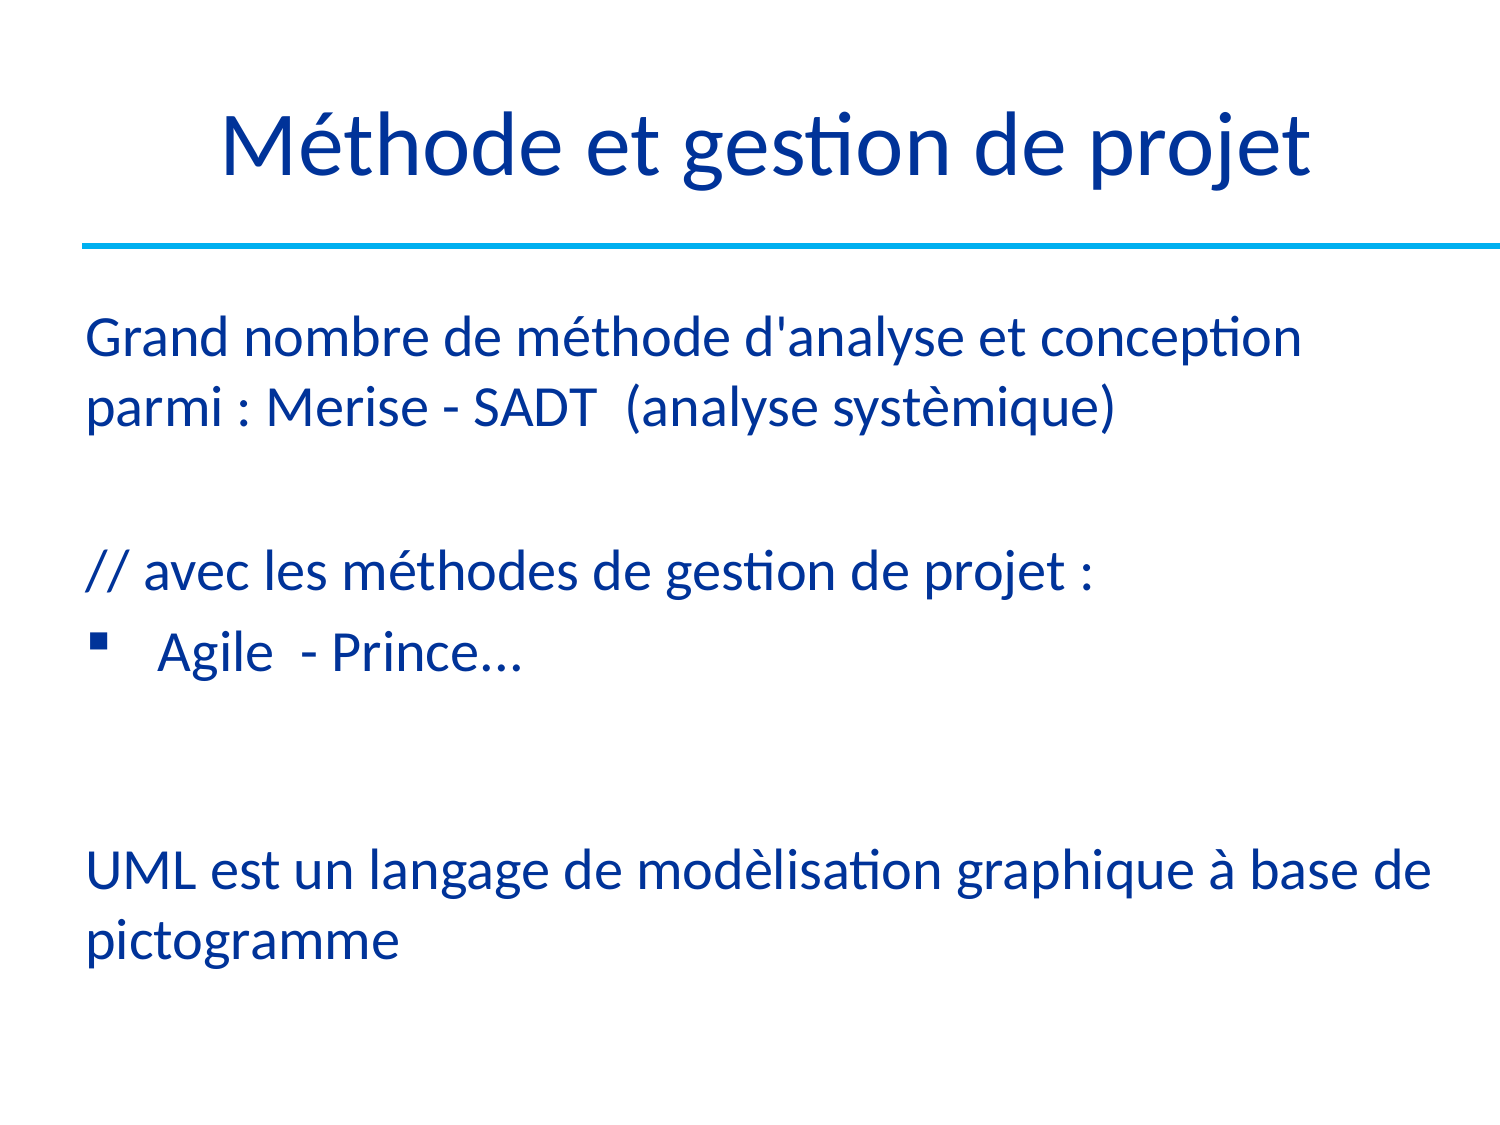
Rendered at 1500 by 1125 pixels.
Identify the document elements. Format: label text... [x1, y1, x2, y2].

list Grand nombre de méthode d'analyse et conception parmi : Merise - SADT (analyse systèmique) // avec les méthodes de gestion de projet : Agile - Prince... UML est un langage de modèlisation graphique à base de pictogramme [70, 290, 1459, 1095]
title Méthode et gestion de projet [74, 44, 1459, 233]
